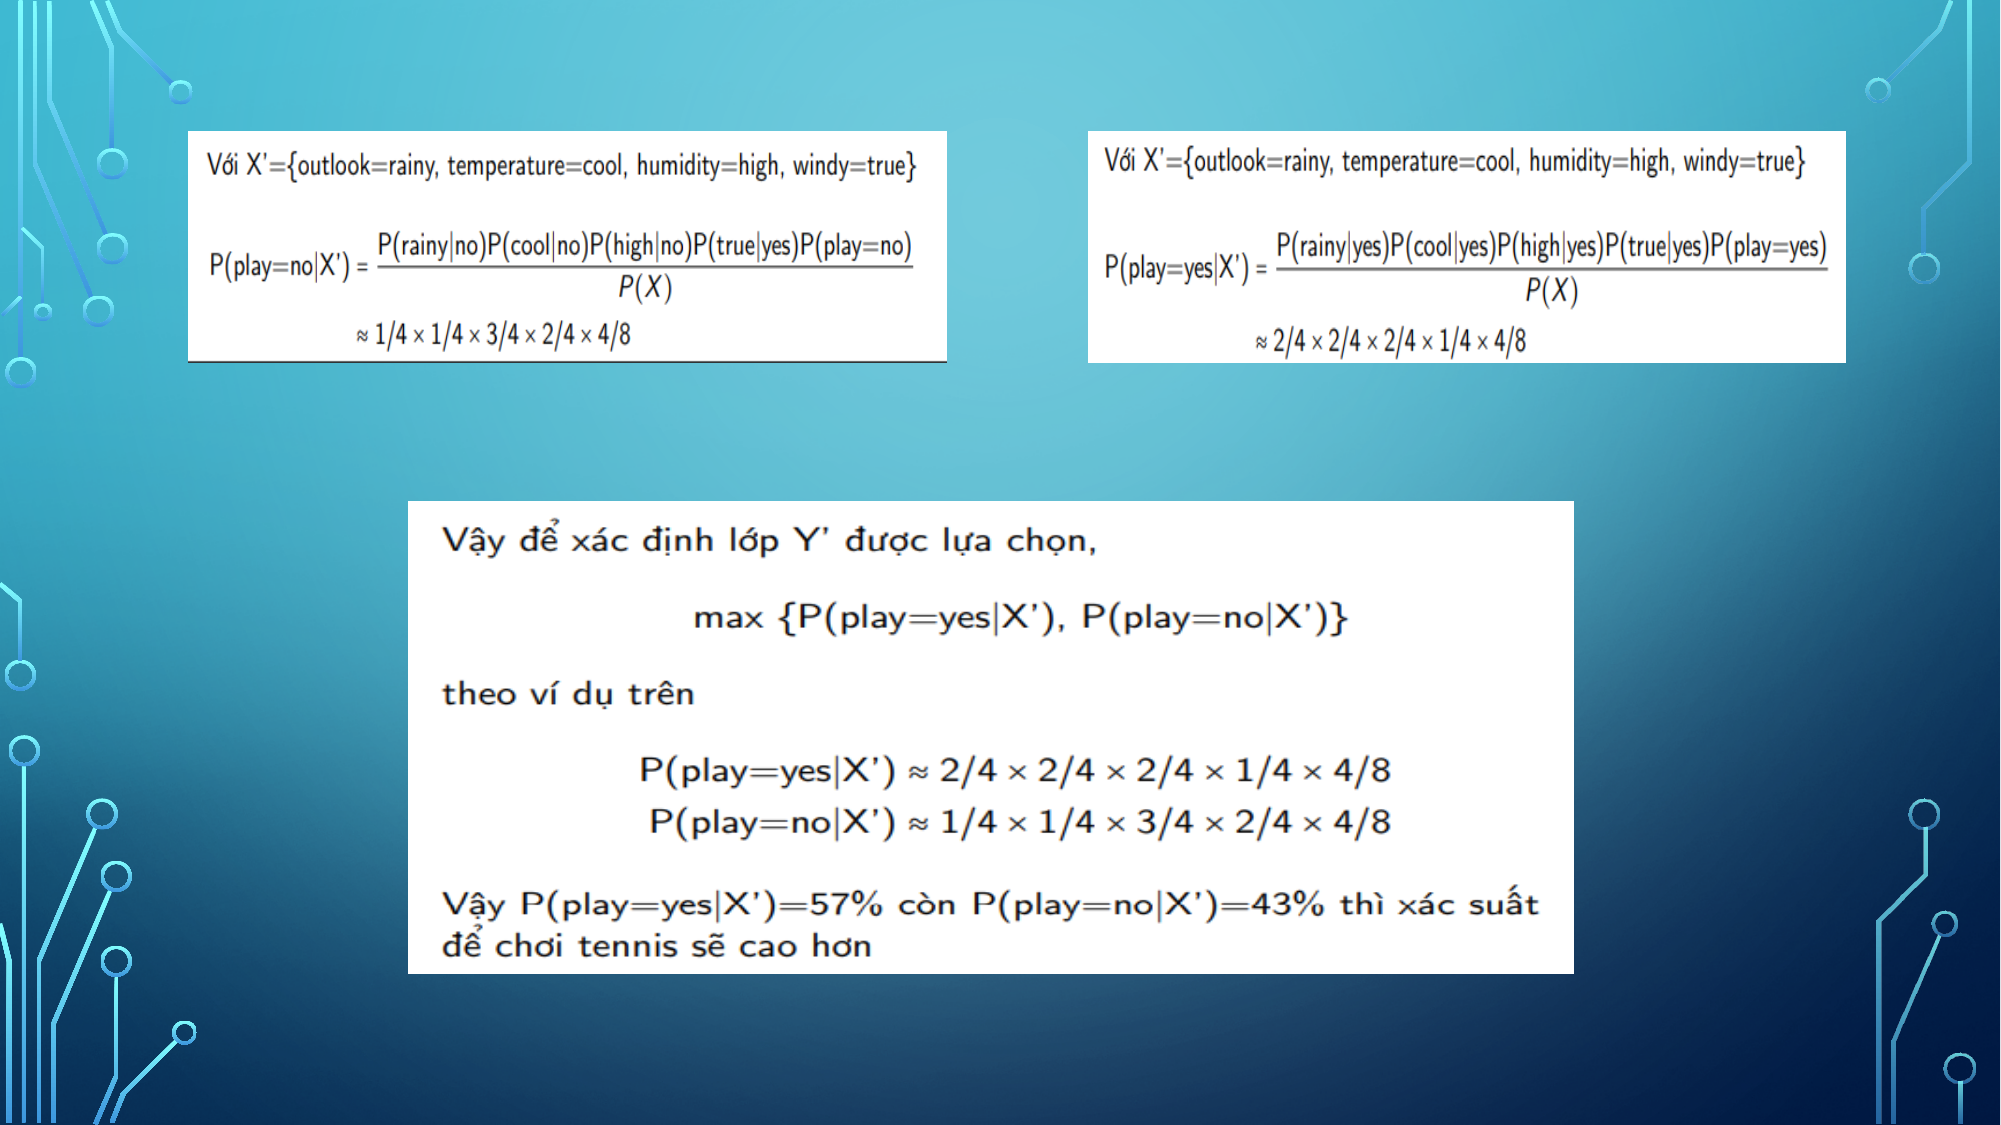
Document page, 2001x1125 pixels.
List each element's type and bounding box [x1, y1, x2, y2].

picture [188, 131, 947, 363]
picture [408, 500, 1575, 974]
list [1088, 131, 1847, 363]
